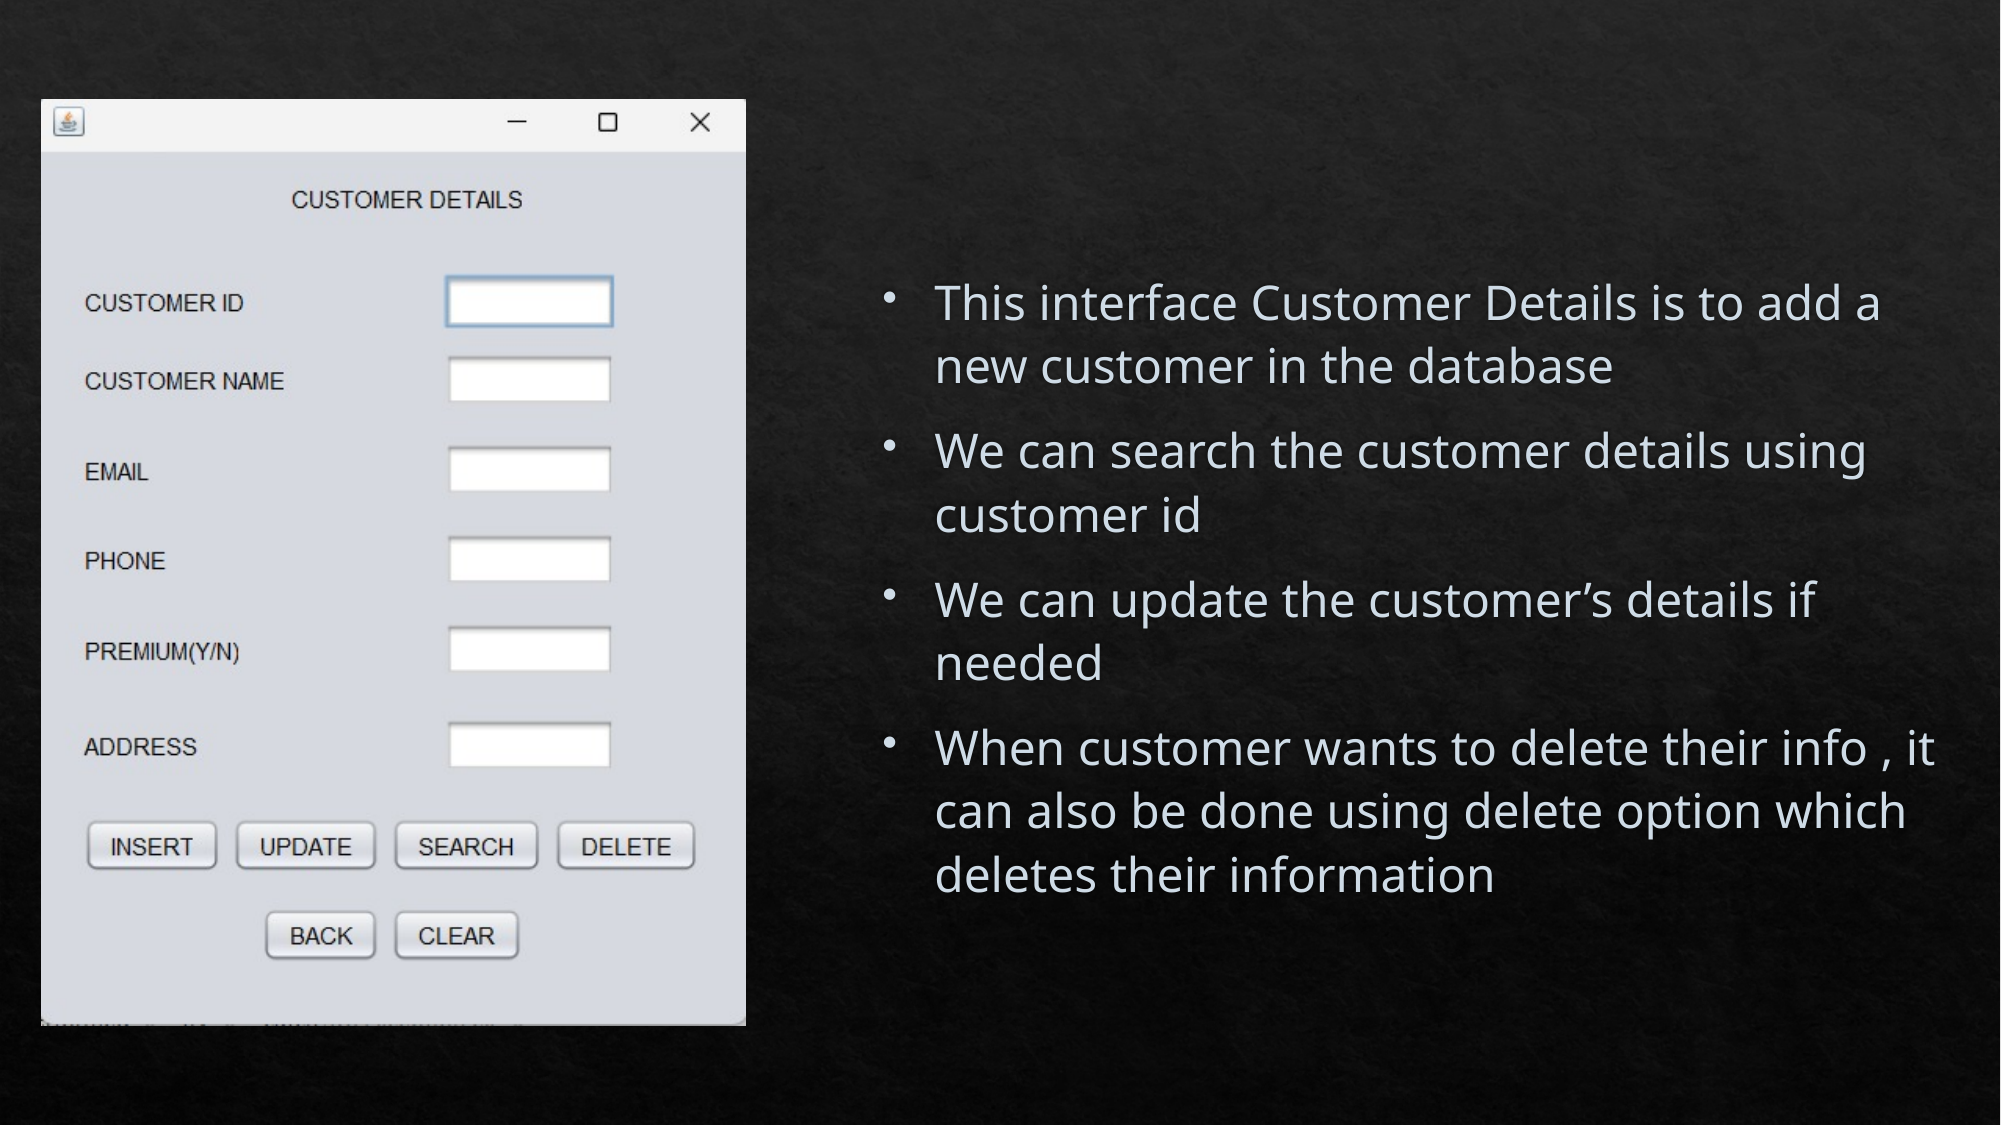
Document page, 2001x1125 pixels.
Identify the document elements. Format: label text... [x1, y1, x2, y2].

list This interface Customer Details is to add a new customer in the database We can search the customer details using customer id We can update the customer’s details if needed When customer wants to delete their info , it can also be done using delete option which deletes their information [863, 9, 2000, 1116]
picture [41, 98, 746, 1026]
